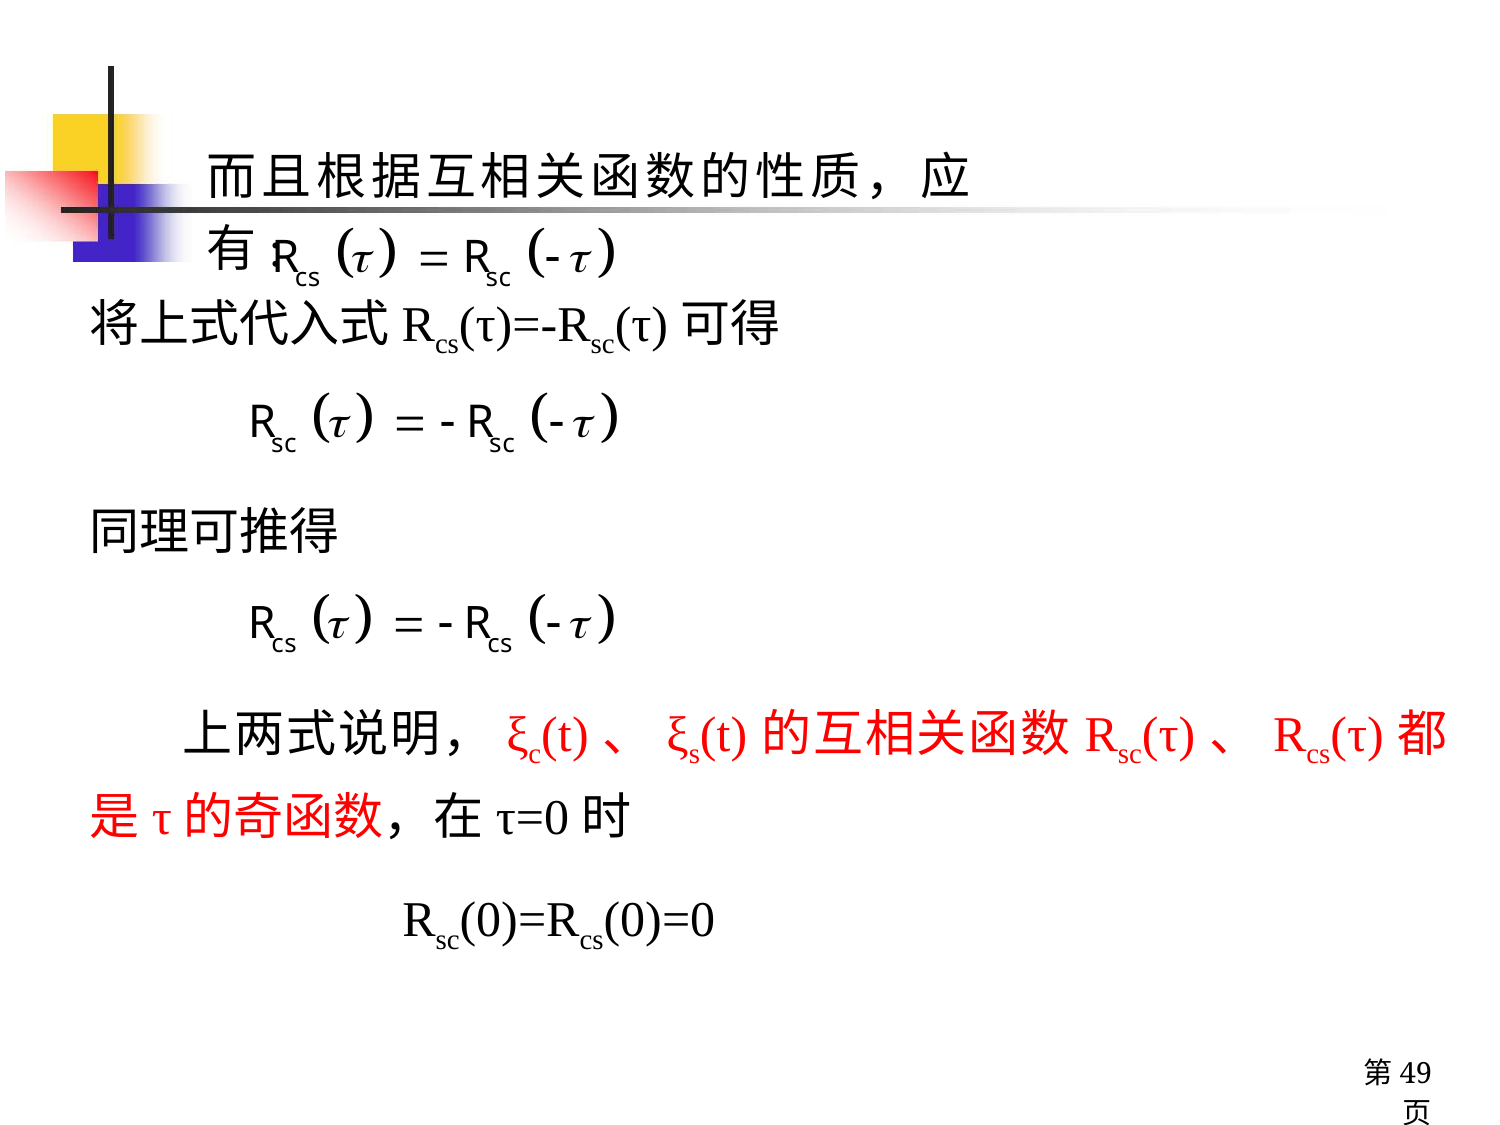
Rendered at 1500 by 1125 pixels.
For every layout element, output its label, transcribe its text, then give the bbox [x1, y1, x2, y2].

picture [5, 66, 1413, 262]
text_box 而且根据互相关函数的性质，应有: [191, 125, 986, 213]
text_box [241, 384, 622, 469]
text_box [241, 585, 619, 669]
slide_number 第49页 [1323, 1046, 1448, 1095]
text_box 将上式代入式Rcs(τ)=-Rsc(τ)可得 同理可推得 上两式说明，ξc(t)、ξs(t)的互相关函数Rsc(τ)、Rcs(τ)都是τ的奇函数，在τ=0时 Rsc(0)=Rcs(0)=0 [75, 166, 1463, 963]
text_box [265, 219, 619, 303]
